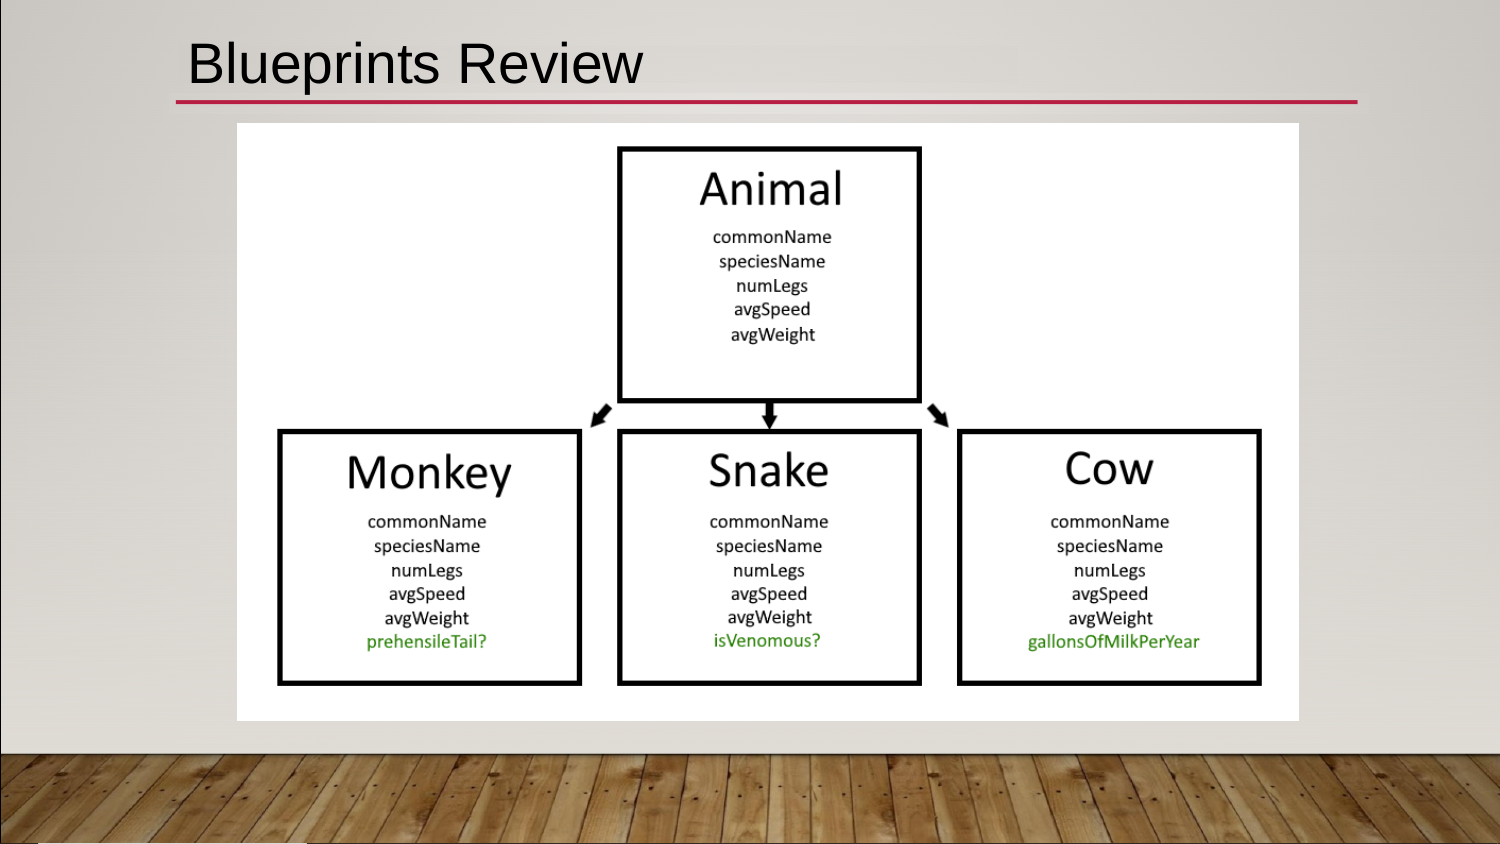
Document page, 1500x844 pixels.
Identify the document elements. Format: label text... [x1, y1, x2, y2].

picture [0, 0, 1500, 844]
title Blueprints Review [172, 17, 1363, 112]
